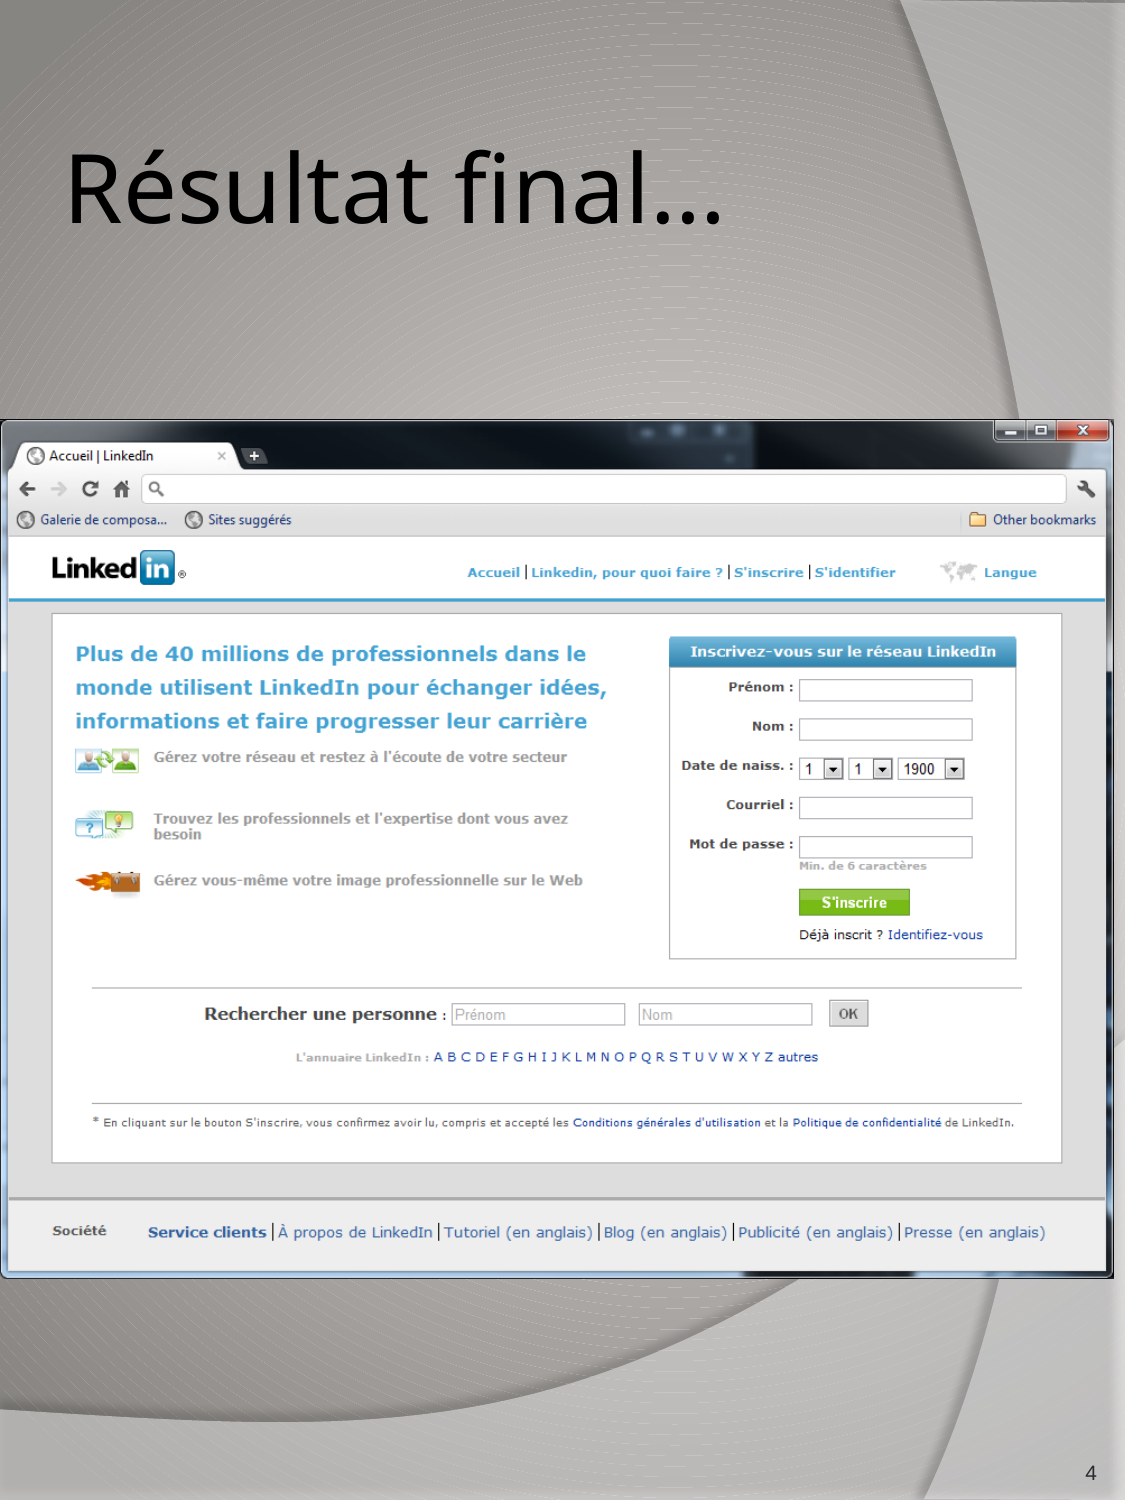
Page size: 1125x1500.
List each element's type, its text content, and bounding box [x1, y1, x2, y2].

picture [0, 418, 1114, 1279]
title Résultat final… [56, 59, 976, 311]
slide_number 4 [1003, 1404, 1097, 1485]
